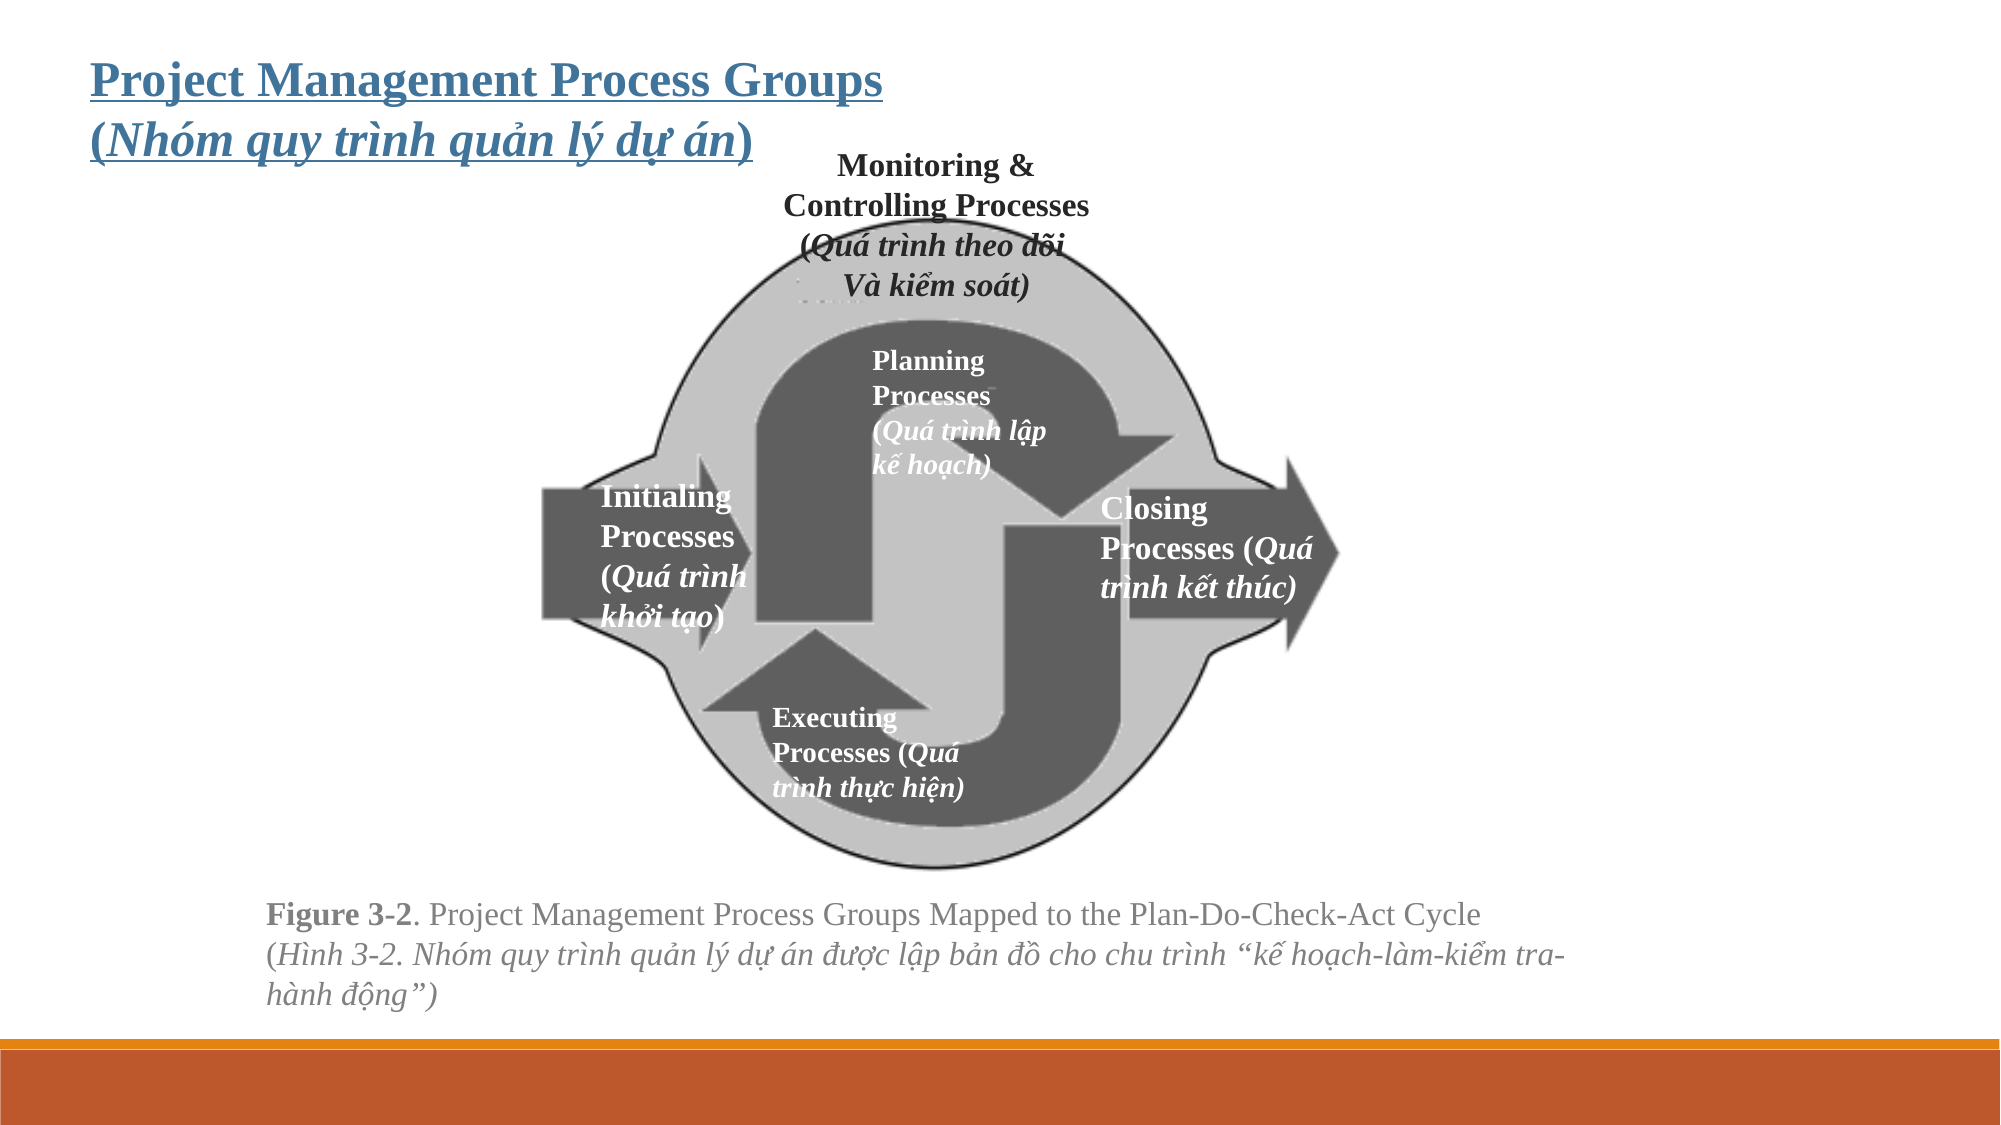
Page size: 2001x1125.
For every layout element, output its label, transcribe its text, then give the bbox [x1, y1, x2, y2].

picture [397, 199, 1455, 895]
text_box Monitoring & Controlling Processes (Quá trình theo dõi Và kiểm soát) [757, 135, 1116, 196]
text_box Figure 3-2. Project Management Process Groups Mapped to the Plan-Do-Check-Act Cycle (Hình 3-2. Nhóm quy trình quản lý dự án được lập bản đồ cho chu trình “kế hoạch-làm-kiểm tra- hành động”) [251, 884, 1601, 1020]
text_box Project Management Process Groups (Nhóm quy trình quản lý dự án) [74, 39, 992, 174]
